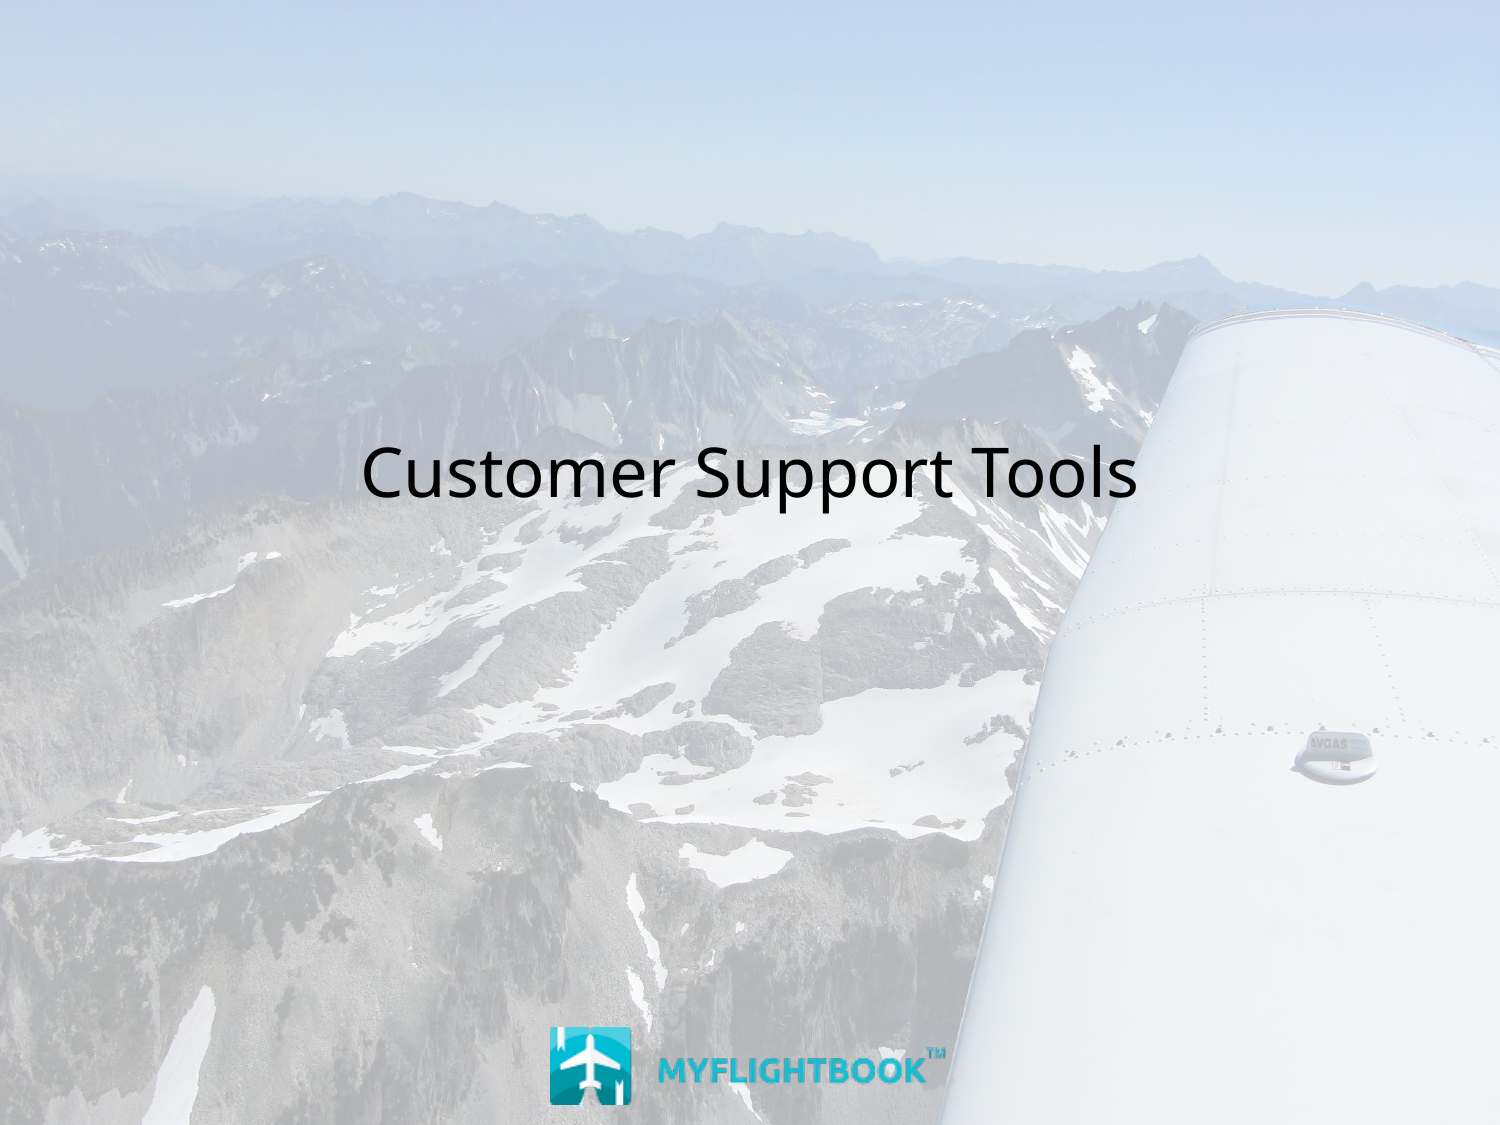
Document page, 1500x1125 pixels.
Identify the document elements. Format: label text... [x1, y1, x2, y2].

title Customer Support Tools [112, 349, 1388, 591]
picture [550, 1027, 950, 1105]
